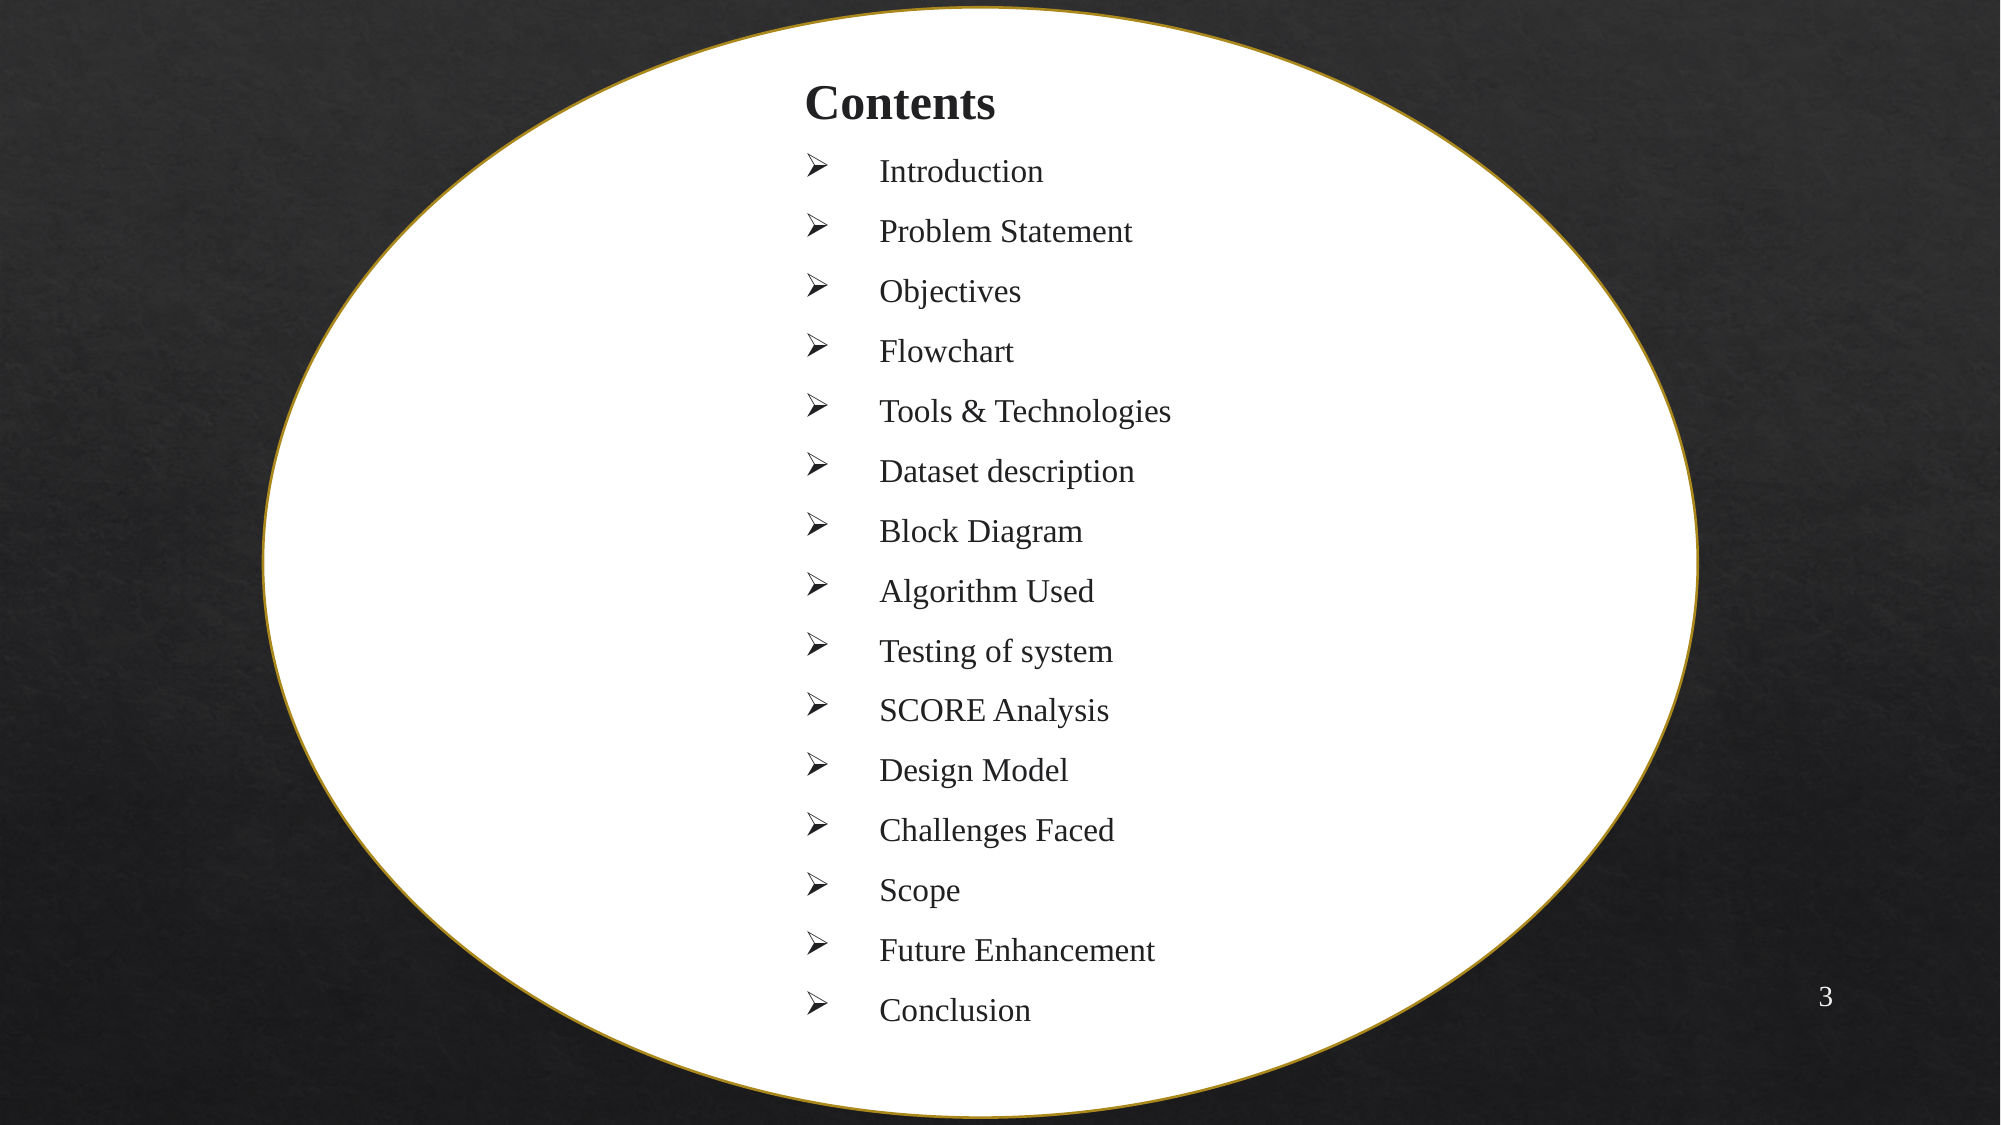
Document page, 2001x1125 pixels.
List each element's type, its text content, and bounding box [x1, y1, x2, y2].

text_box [262, 6, 1712, 1118]
slide_number 3 [1724, 965, 1849, 1025]
